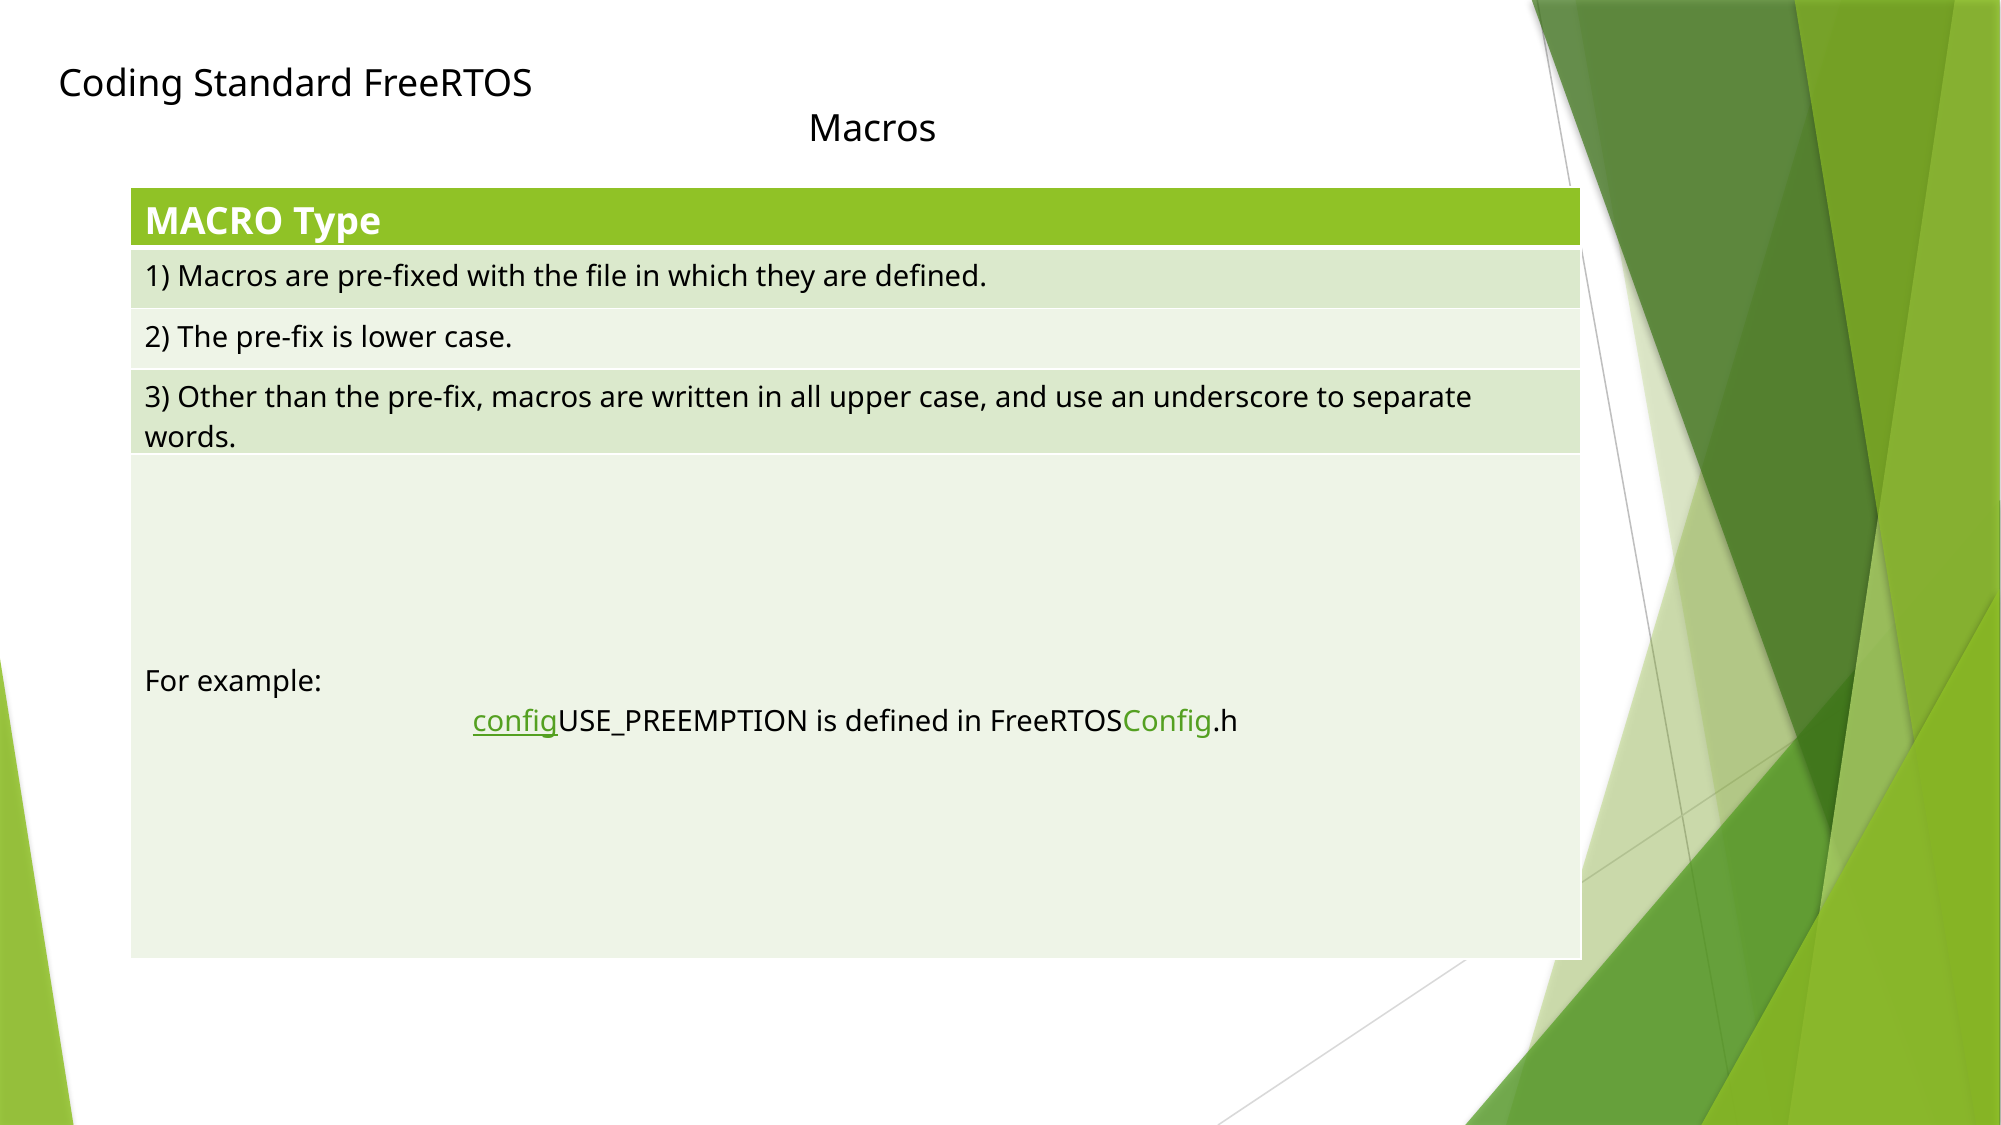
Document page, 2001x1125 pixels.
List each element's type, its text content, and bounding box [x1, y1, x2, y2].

text_box [906, 172, 1907, 279]
table_cell 3) Other than the pre-fix, macros are written in all upper case, and use an underscore to separate words. [131, 370, 1580, 453]
table_header MACRO Type [131, 188, 1580, 245]
table_cell 1) Macros are pre-fixed with the file in which they are defined. [131, 250, 1580, 308]
table_cell 2) The pre-fix is lower case. [131, 309, 1580, 368]
text_box Coding Standard FreeRTOS Macros [43, 51, 1522, 157]
table_cell For example: configUSE_PREEMPTION is defined in FreeRTOSConfig.h [131, 455, 1580, 958]
